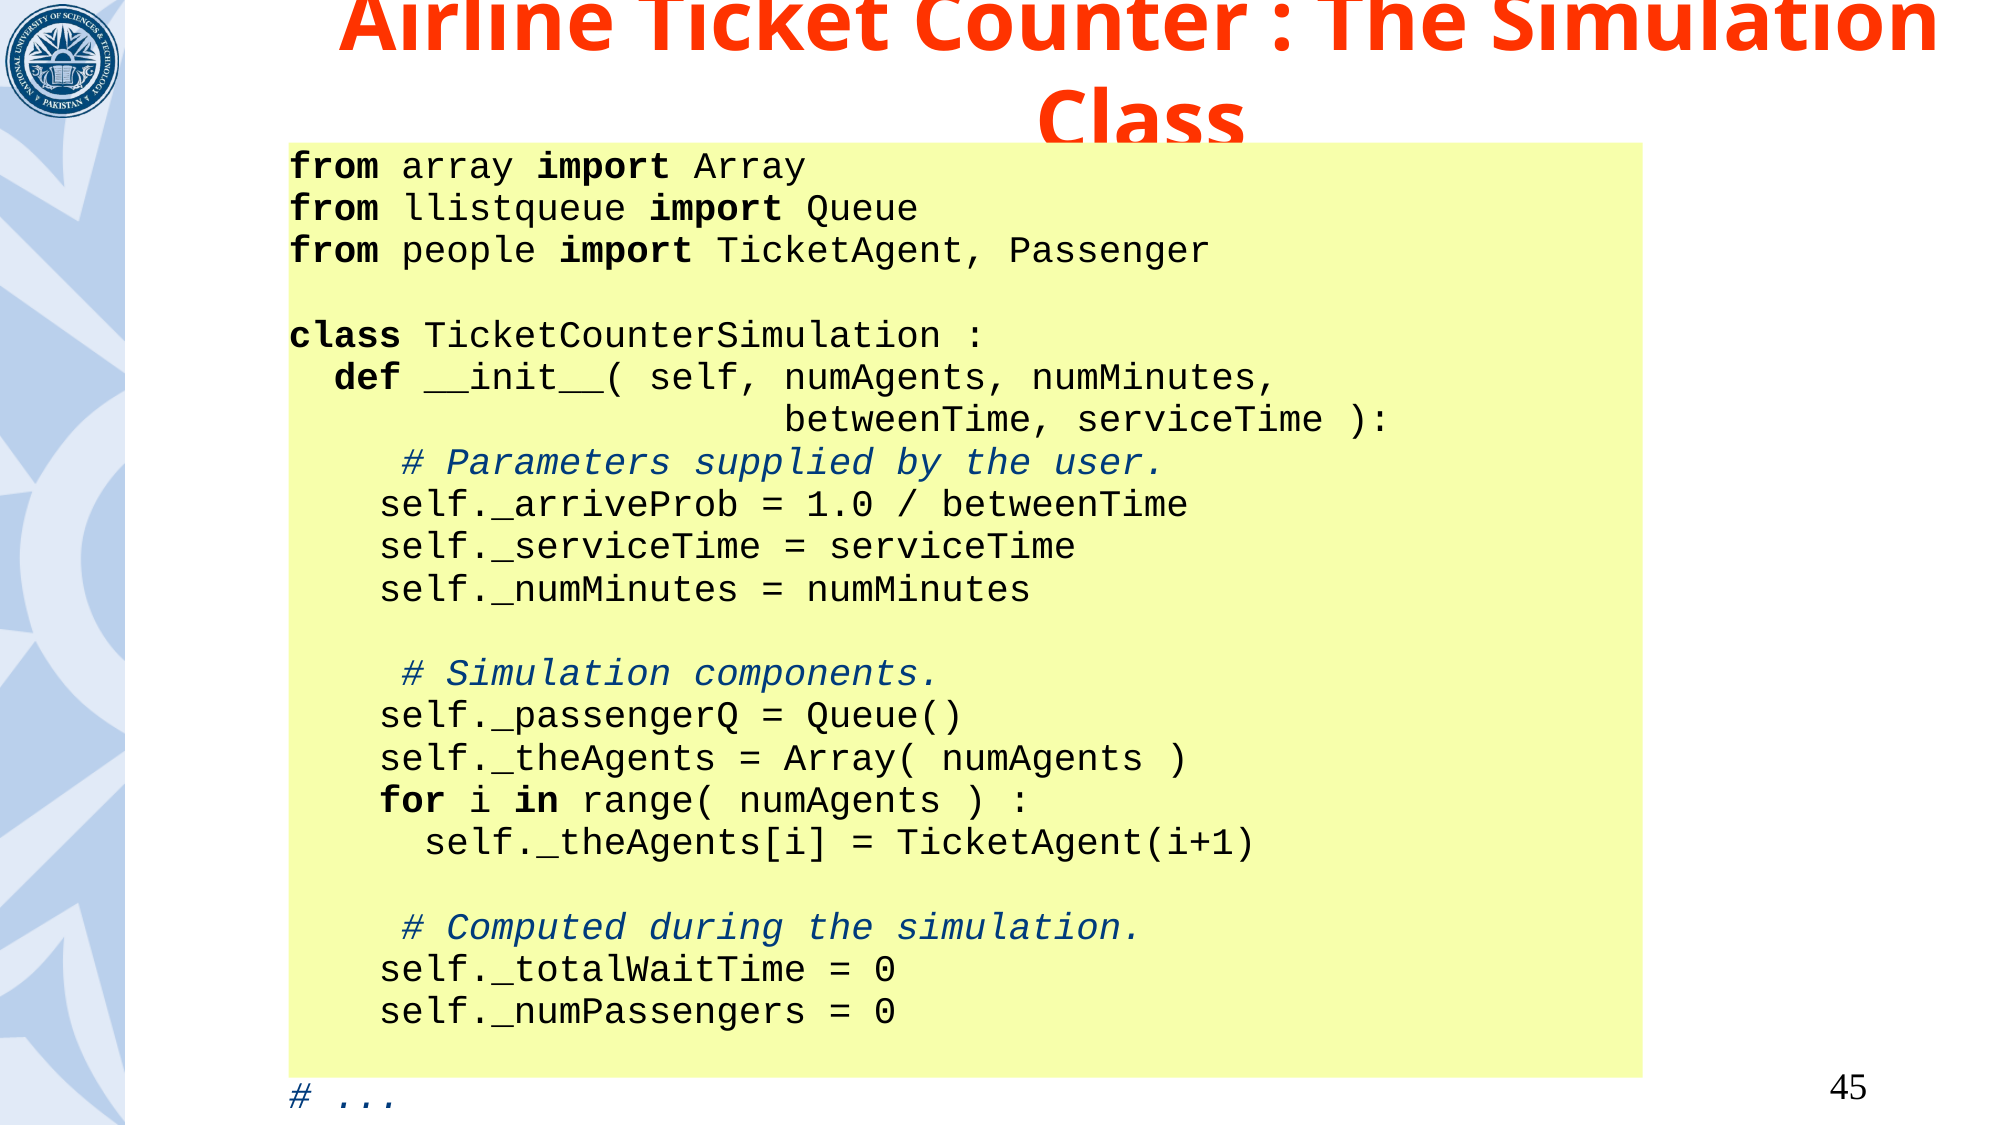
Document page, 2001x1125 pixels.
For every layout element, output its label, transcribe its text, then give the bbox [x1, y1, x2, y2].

title Airline Ticket Counter : The Simulation Class [311, 0, 1971, 163]
text_box from array import Array from llistqueue import Queue from people import TicketAgent, Passenger class TicketCounterSimulation : def __init__( self, numAgents, numMinutes, betweenTime, serviceTime ): # Parameters supplied by the user. self._arriveProb = 1.0 / betweenTime self._serviceTime = serviceTime self._numMinutes = numMinutes # Simulation components. self._passengerQ = Queue() self._theAgents = Array( numAgents ) for i in range( numAgents ) : self._theAgents[i] = TicketAgent(i+1) # Computed during the simulation. self._totalWaitTime = 0 self._numPassengers = 0 # ... [288, 142, 1643, 1078]
picture [0, 0, 125, 1125]
slide_number 45 [1815, 1054, 1900, 1103]
